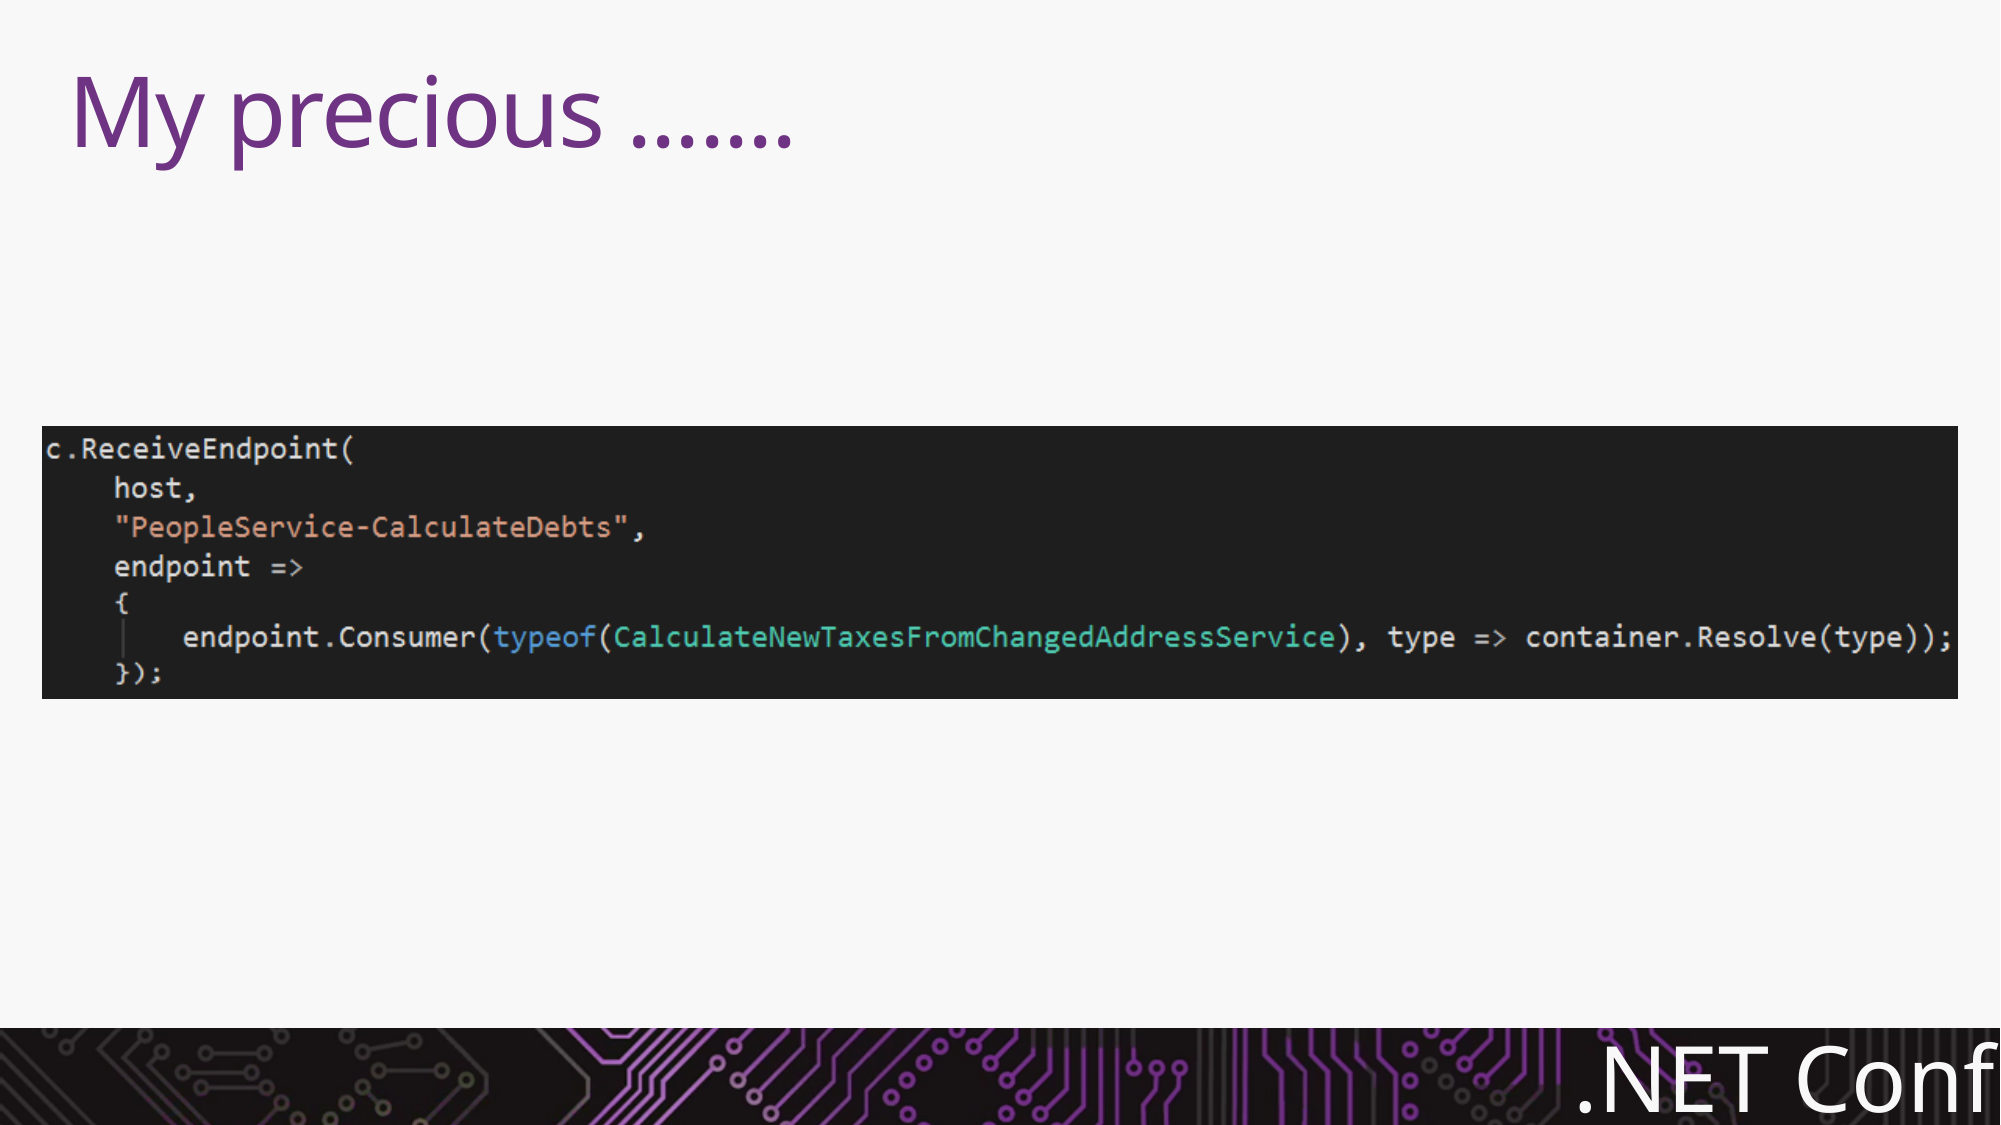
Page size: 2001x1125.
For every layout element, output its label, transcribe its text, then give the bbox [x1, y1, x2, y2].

picture [0, 1028, 2000, 1125]
picture [41, 426, 1958, 699]
title My precious ....... [44, 47, 1957, 196]
